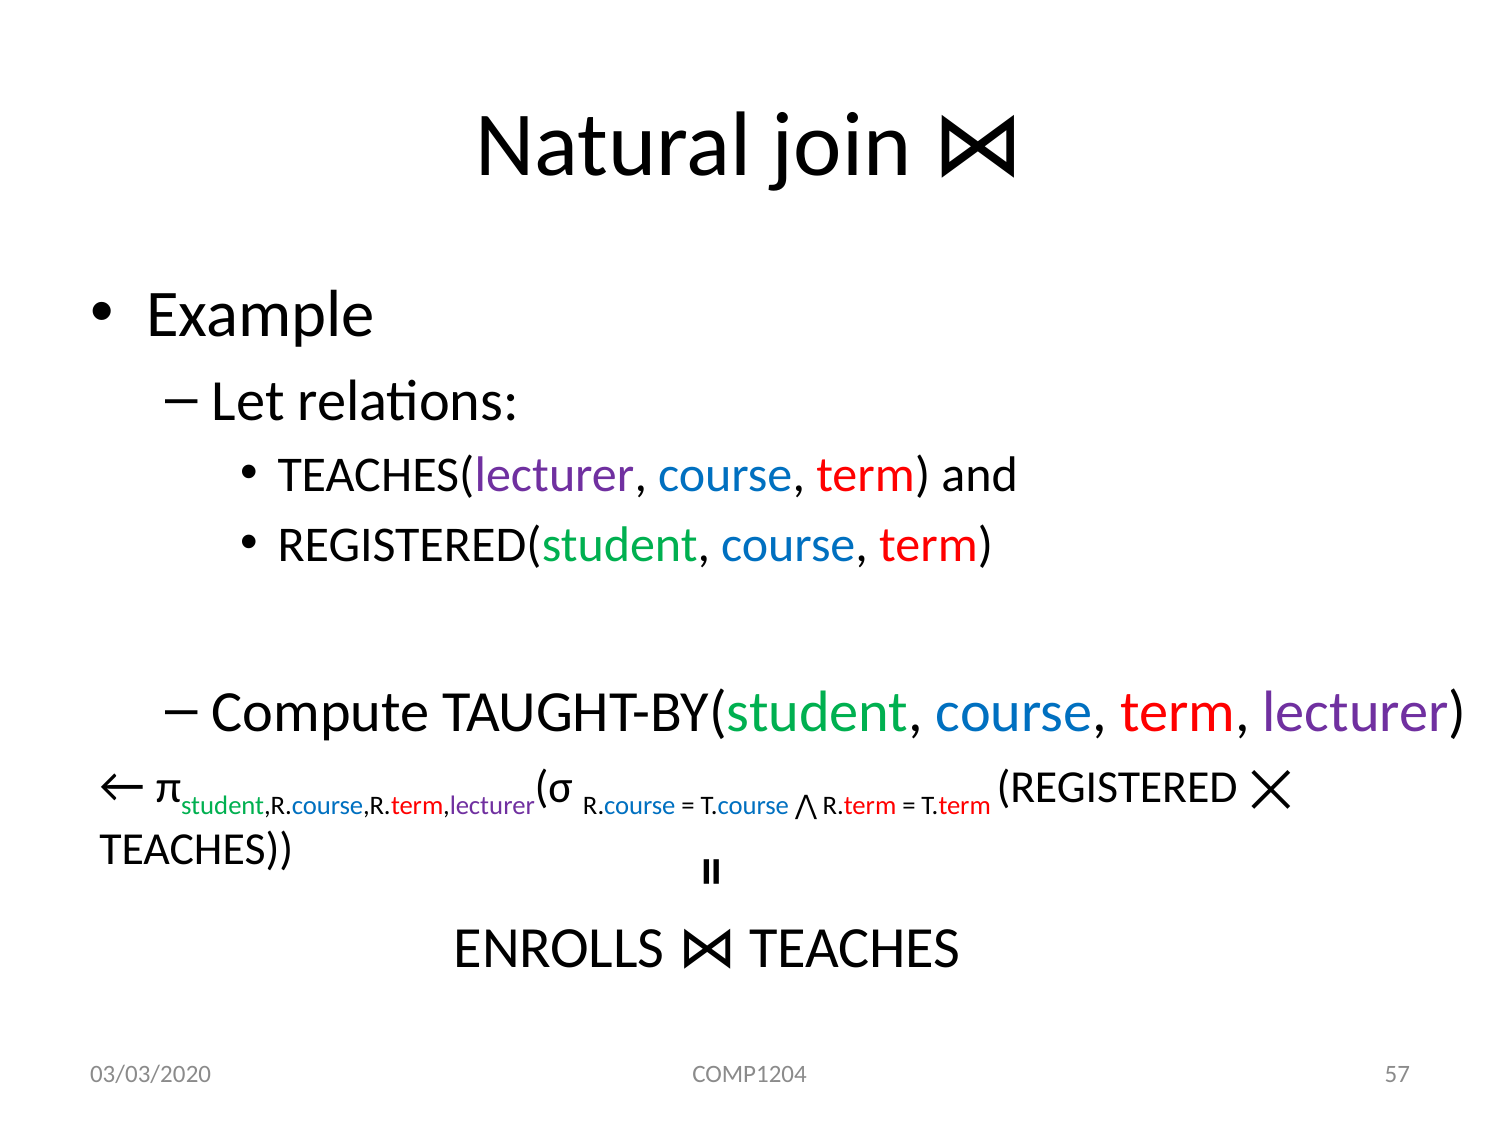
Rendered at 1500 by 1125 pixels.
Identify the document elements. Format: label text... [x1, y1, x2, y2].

text_box = [664, 842, 749, 902]
footer COMP1204 [512, 1042, 988, 1103]
text_box ENROLLS ⋈ TEACHES [438, 902, 976, 987]
list Example Let relations: TEACHES(lecturer, course, term) and REGISTERED(student, course, term) Compute TAUGHT-BY(student, course, term, lecturer) ← πstudent,R.course,R.term,lecturer(σ R.course = T.course ⋀ R.term = T.term (REGISTERED ⨉ TEACHES)) [75, 262, 1500, 1005]
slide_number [75, 1042, 425, 1103]
slide_number 57 [1074, 1042, 1425, 1103]
title Natural join ⋈ [75, 45, 1425, 233]
